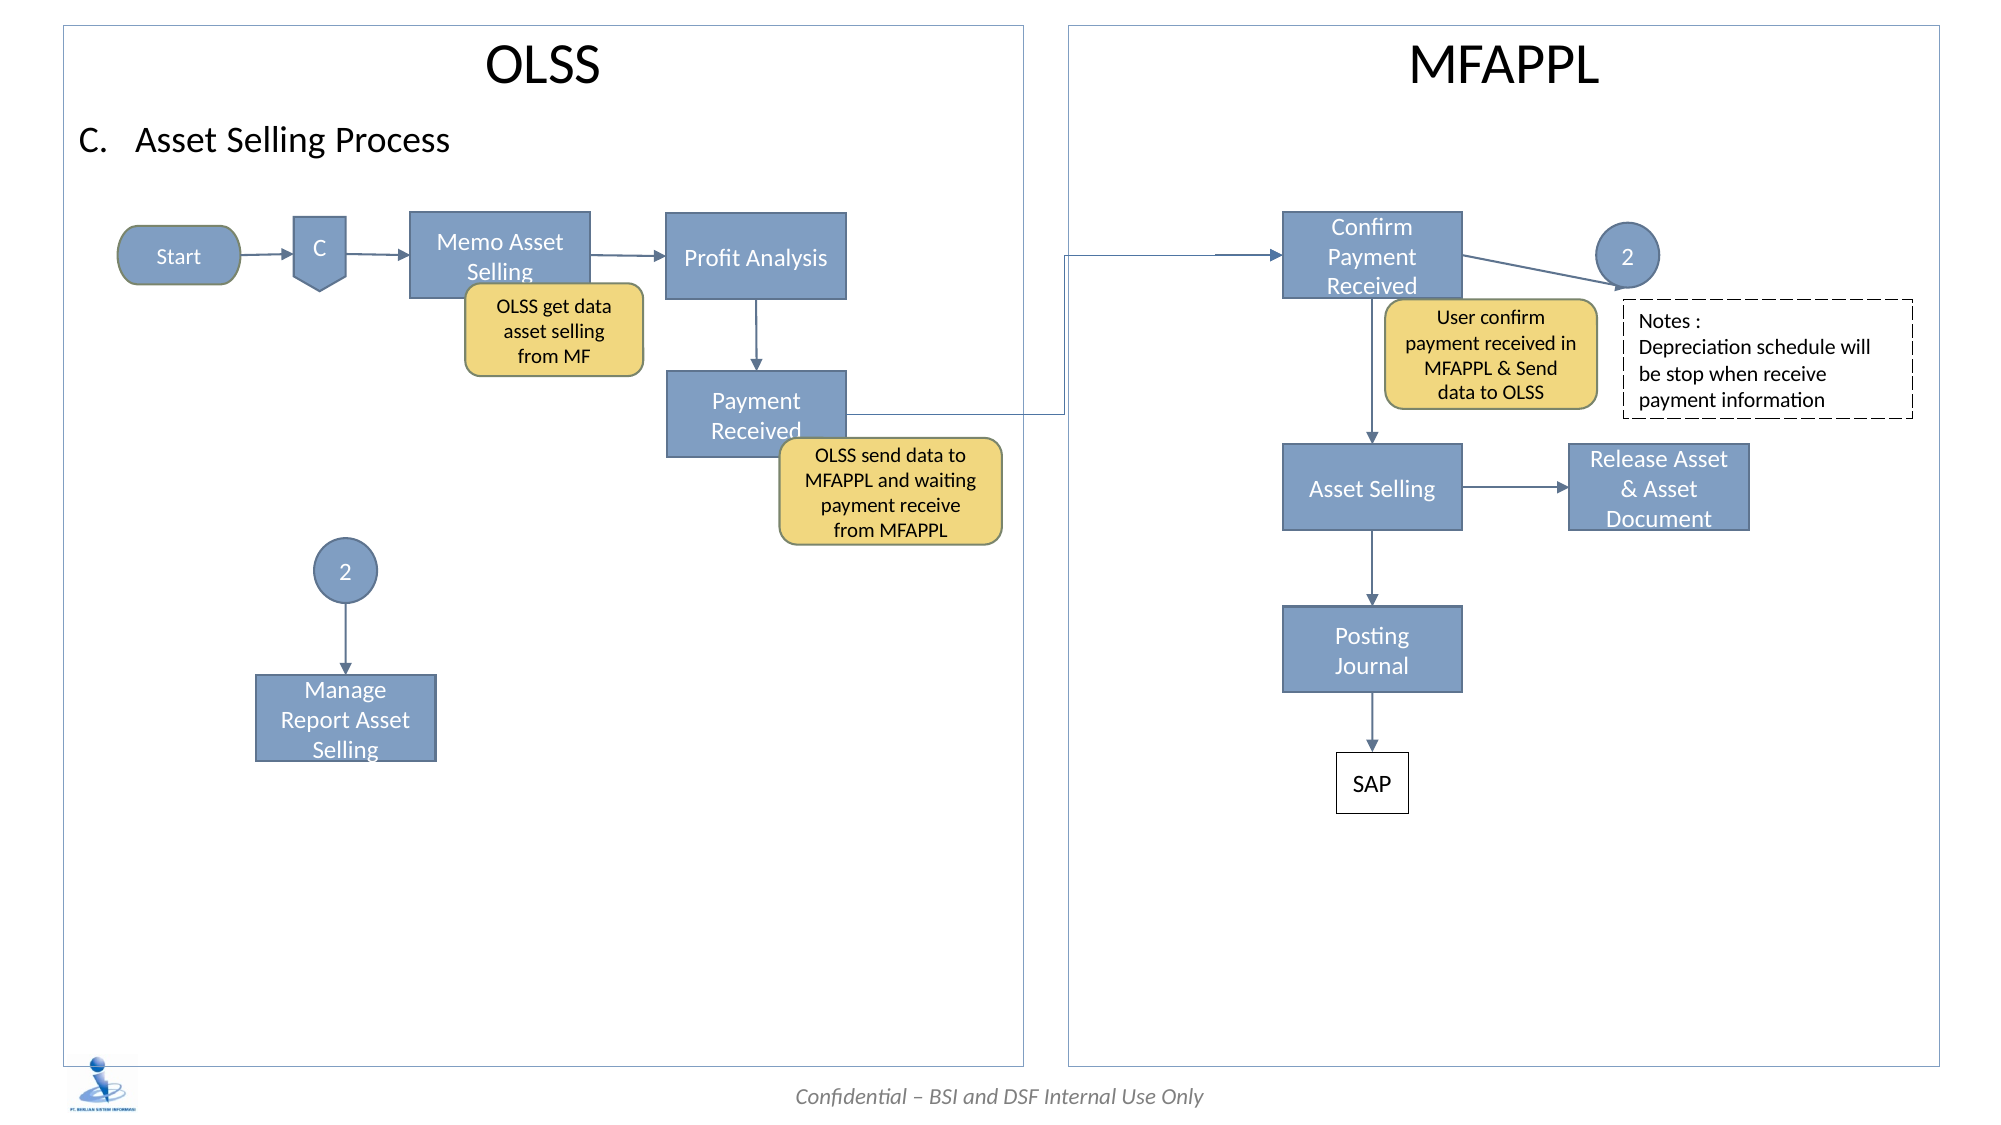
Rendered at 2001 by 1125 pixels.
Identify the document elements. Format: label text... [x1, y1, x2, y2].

text_box Manage Report Asset Selling [255, 674, 437, 762]
text_box Asset Selling [1282, 443, 1463, 531]
picture [67, 1067, 138, 1113]
text_box Notes : Depreciation schedule will be stop when receive payment information [1623, 299, 1913, 419]
text_box Posting Journal [1282, 605, 1463, 693]
text_box SAP [1336, 752, 1409, 814]
text_box OLSS get data asset selling from MF [464, 282, 645, 378]
text_box OLSS send data to MFAPPL and waiting payment receive from MFAPPL [778, 436, 1003, 546]
text_box Memo Asset Selling [409, 211, 591, 299]
list OLSS Asset Selling Process [63, 25, 1024, 1067]
text_box Release Asset & Asset Document [1568, 443, 1750, 531]
text_box Profit Analysis [665, 212, 847, 300]
text_box 2 [313, 537, 379, 604]
text_box Payment Received [666, 370, 847, 458]
text_box Confirm Payment Received [1282, 211, 1463, 299]
text_box C [292, 215, 347, 293]
text_box 2 [1595, 221, 1661, 289]
text_box Start [116, 224, 242, 286]
text_box User confirm payment received in MFAPPL & Send data to OLSS [1384, 298, 1599, 410]
list MFAPPL [1068, 25, 1940, 1067]
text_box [846, 255, 1283, 415]
